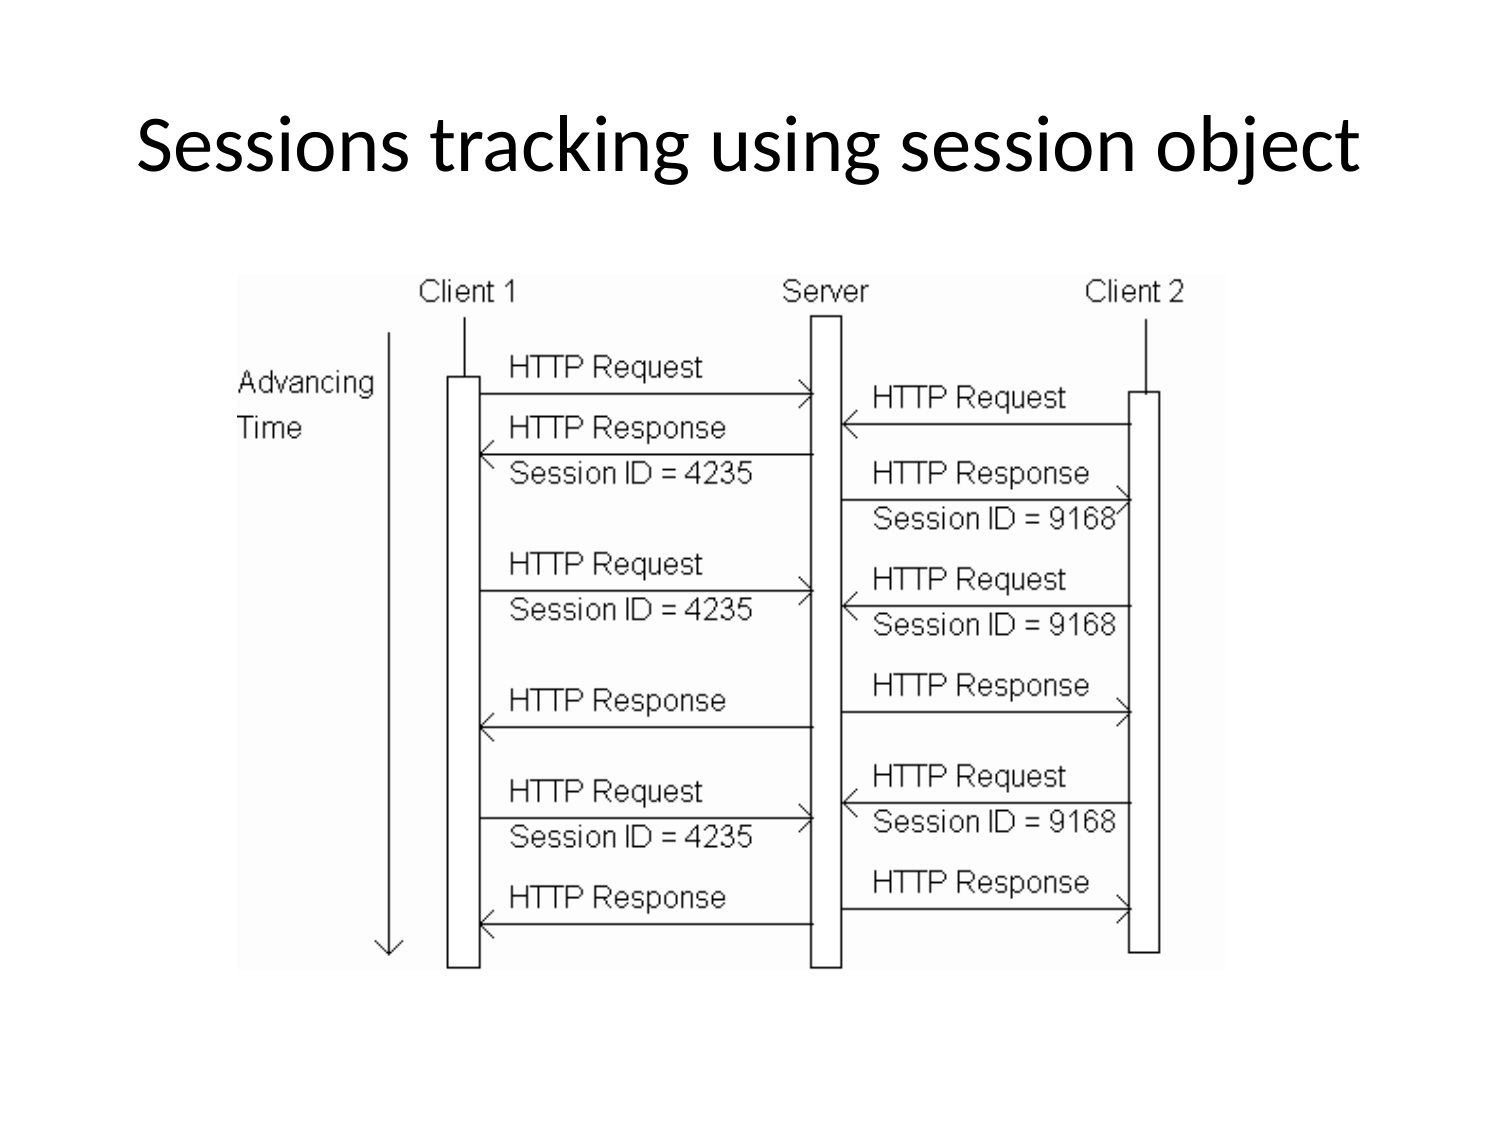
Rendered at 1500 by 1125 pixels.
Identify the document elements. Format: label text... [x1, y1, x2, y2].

title Sessions tracking using session object [75, 45, 1425, 233]
picture [237, 274, 1226, 972]
